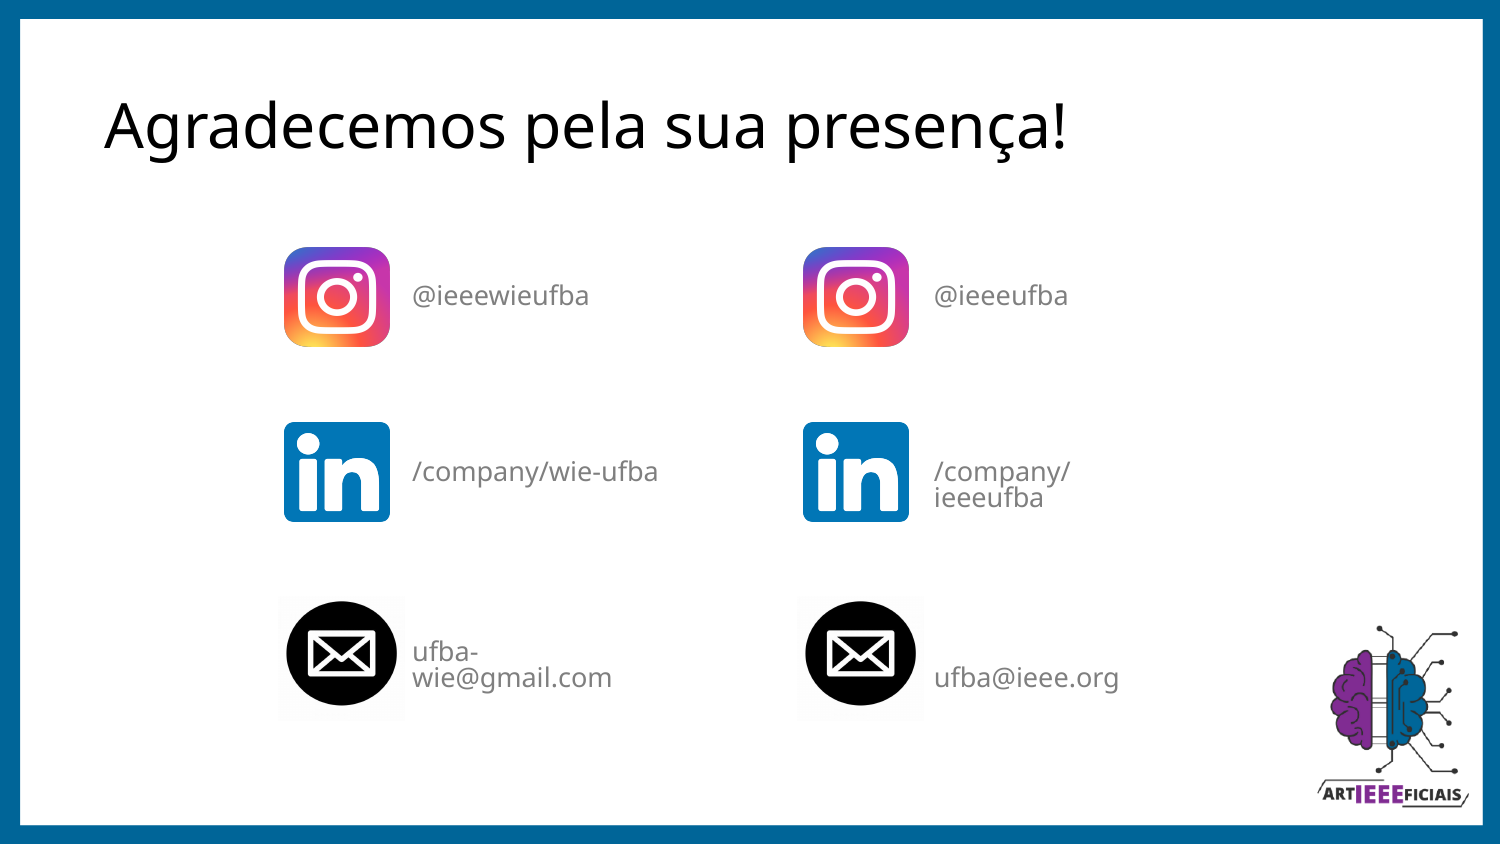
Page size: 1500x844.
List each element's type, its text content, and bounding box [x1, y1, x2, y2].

picture [21, 20, 1482, 825]
title Agradecemos pela sua presença! [89, 62, 1270, 177]
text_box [278, 247, 684, 721]
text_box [797, 247, 1187, 721]
